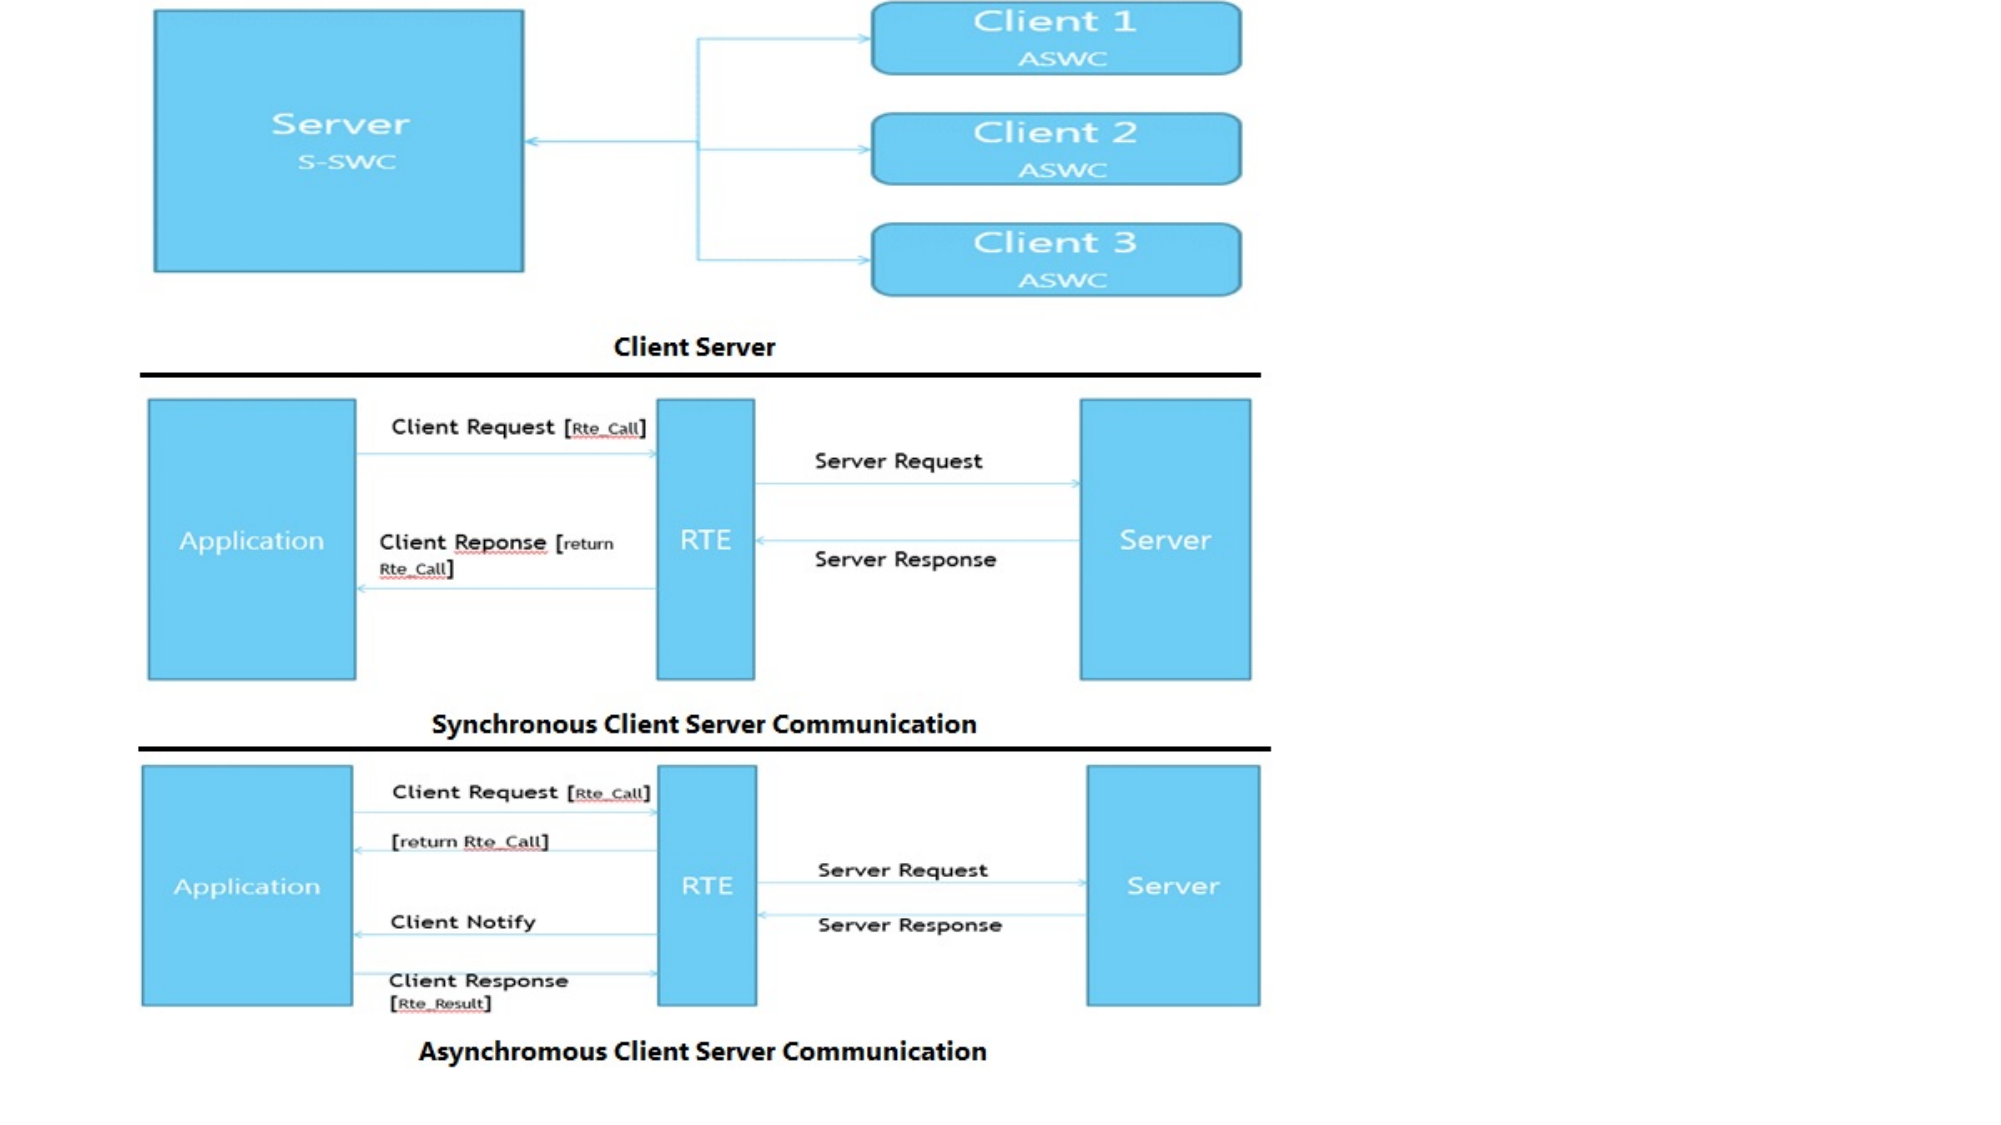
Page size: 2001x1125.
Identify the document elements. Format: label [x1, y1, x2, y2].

list [137, 0, 1273, 1094]
